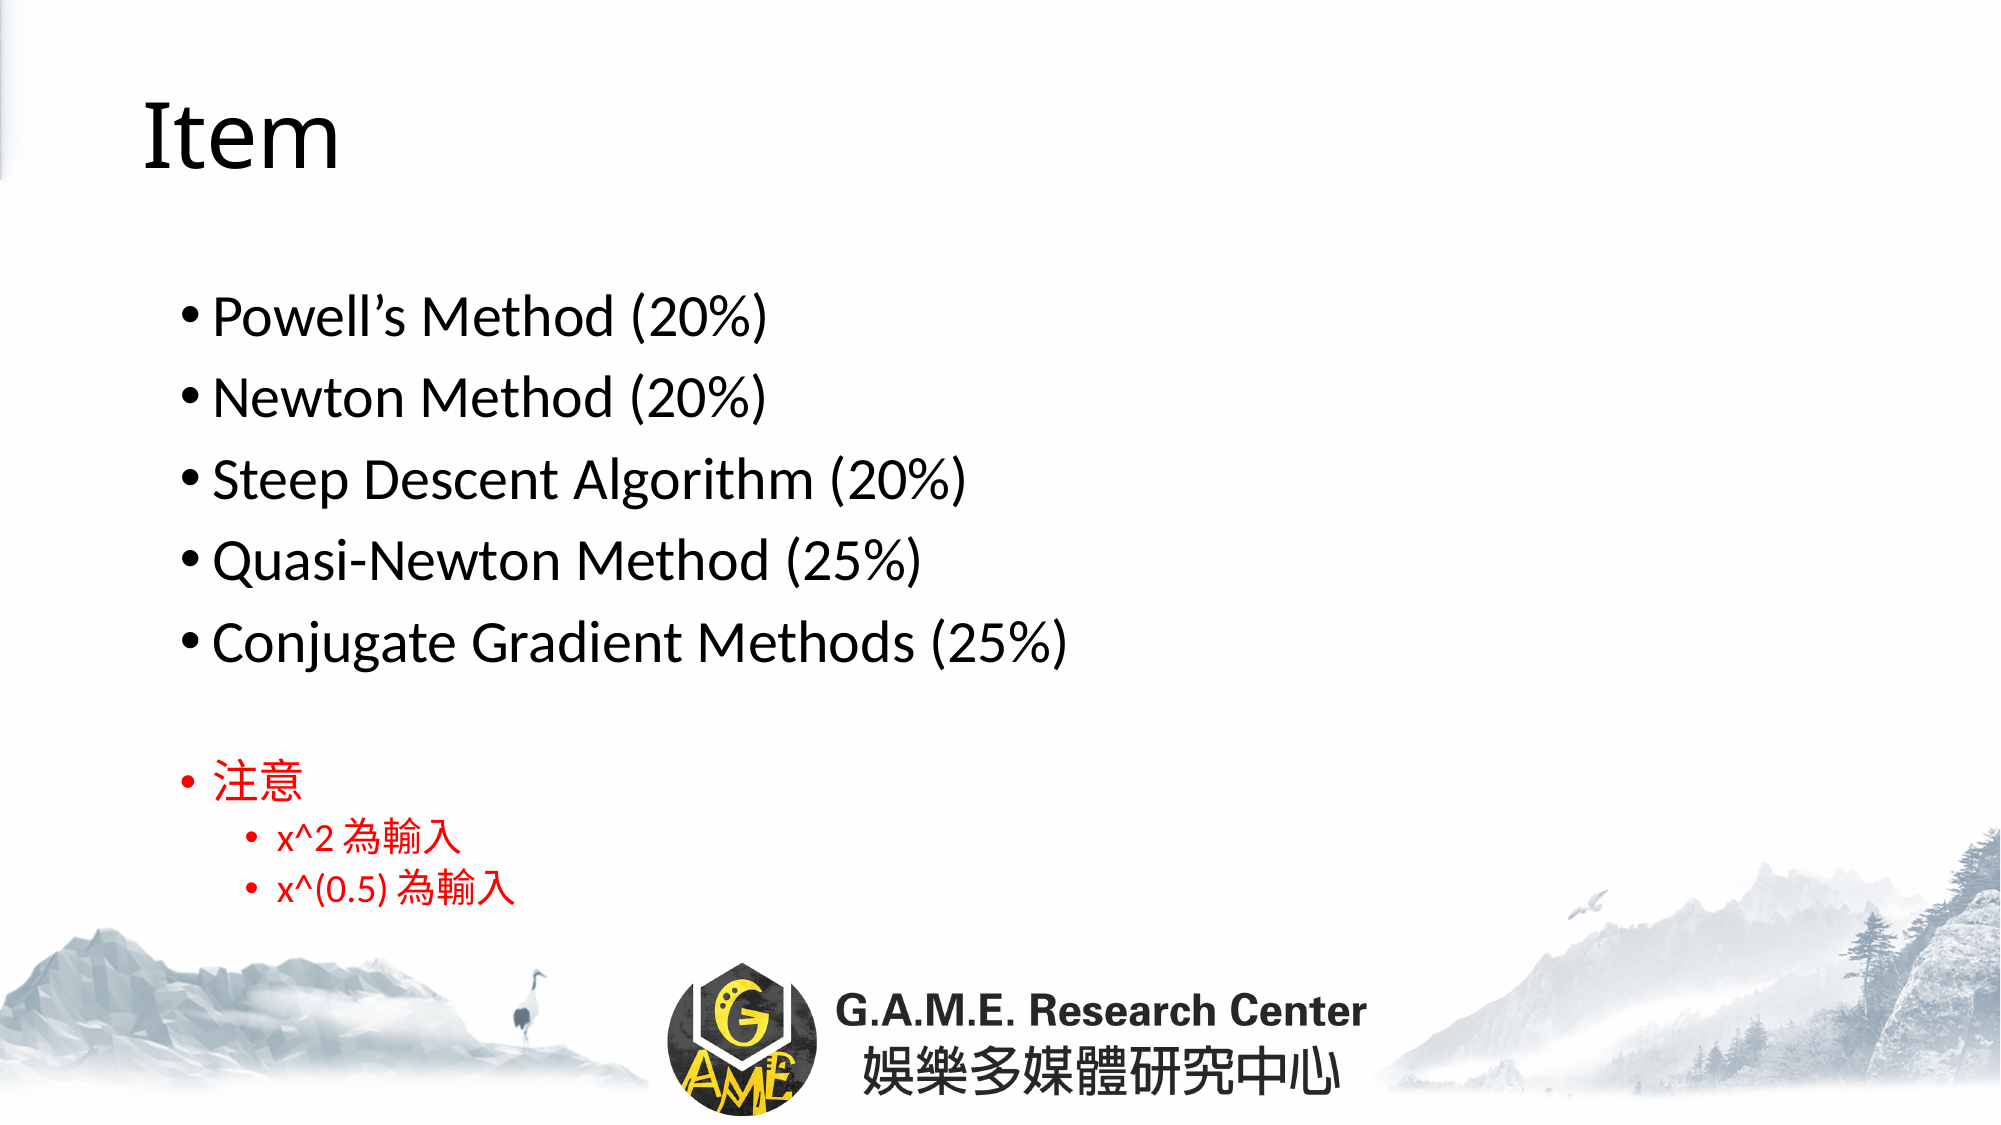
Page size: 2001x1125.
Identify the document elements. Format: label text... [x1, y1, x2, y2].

picture [0, 0, 2001, 1125]
text_box Item [127, 82, 1853, 300]
